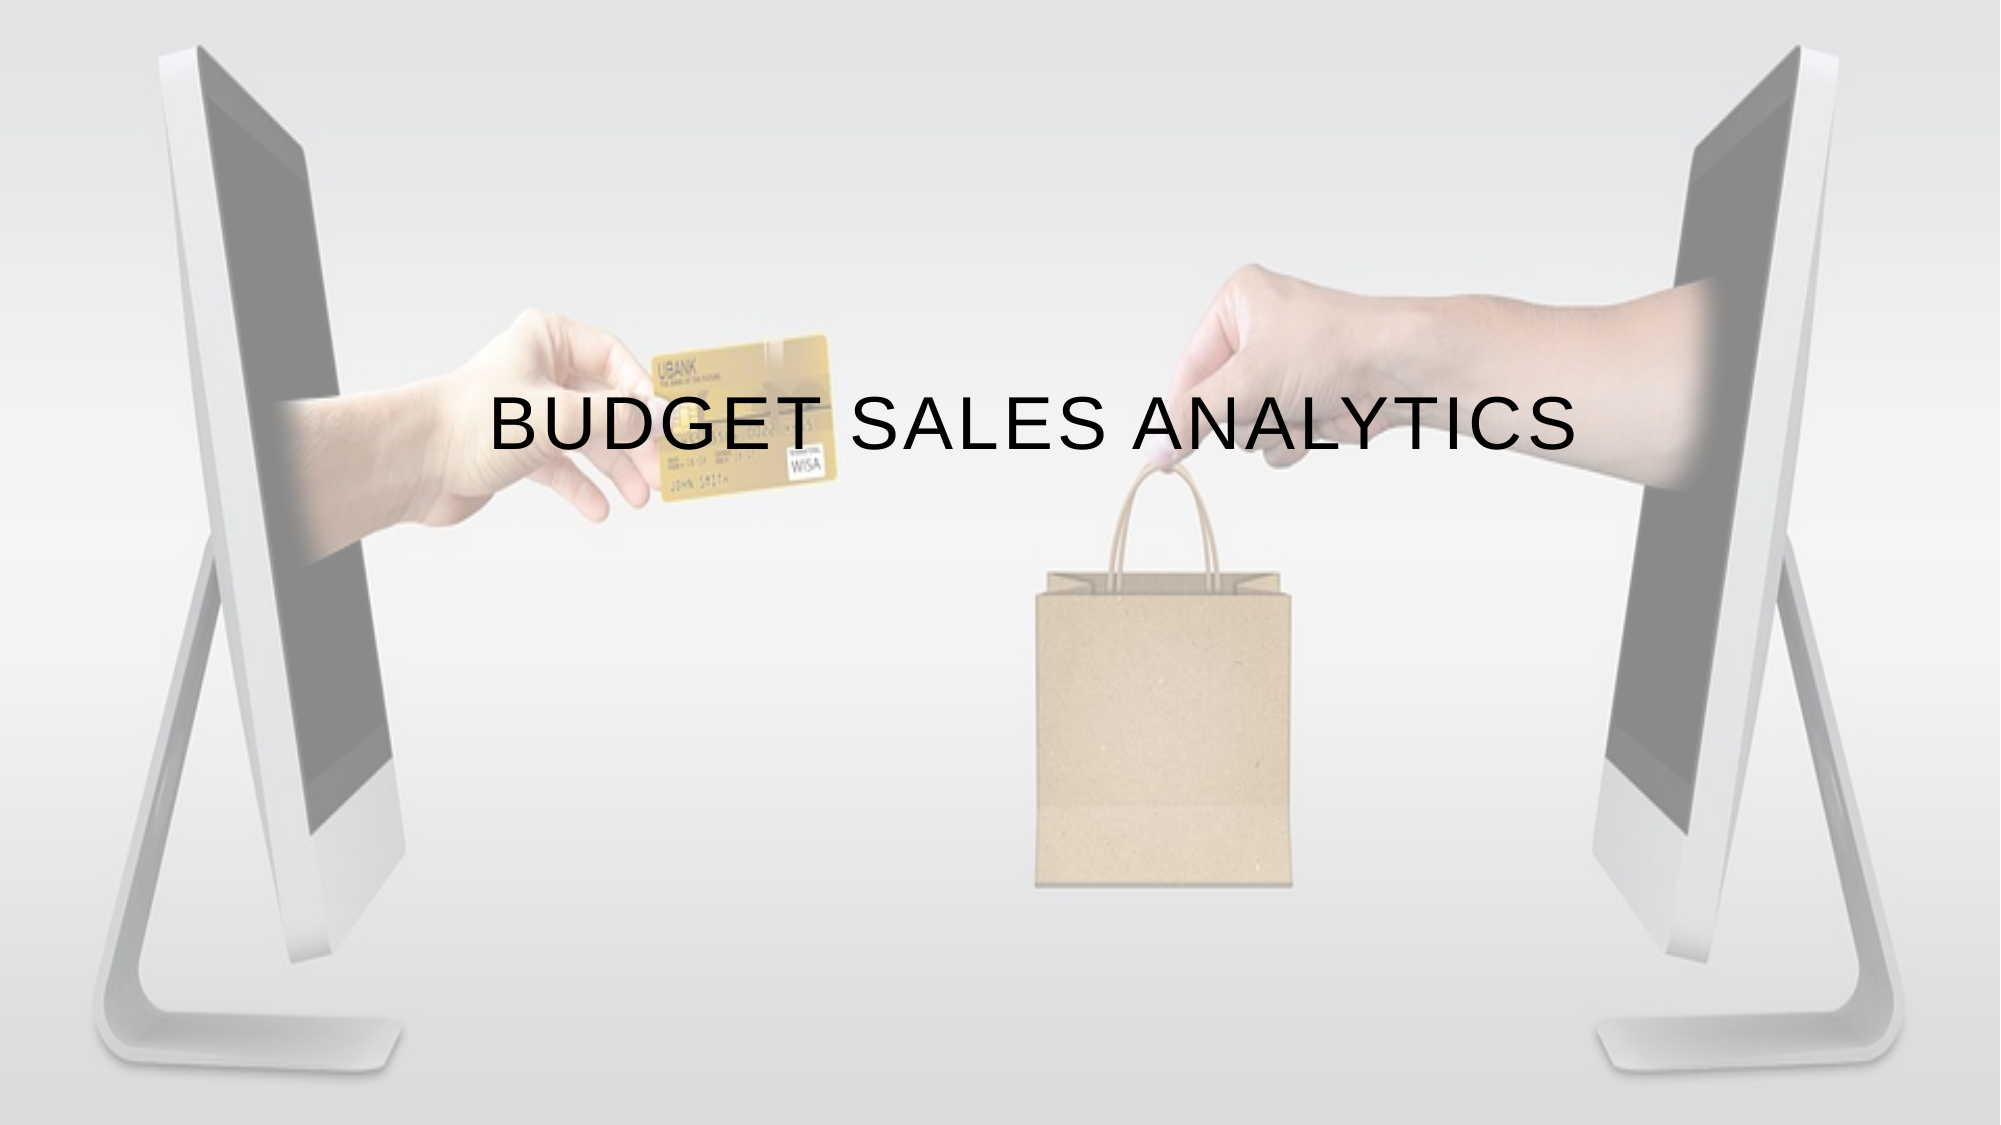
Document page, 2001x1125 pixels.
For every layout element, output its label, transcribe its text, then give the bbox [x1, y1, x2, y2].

title Budget Sales Analytics [64, 79, 2000, 477]
